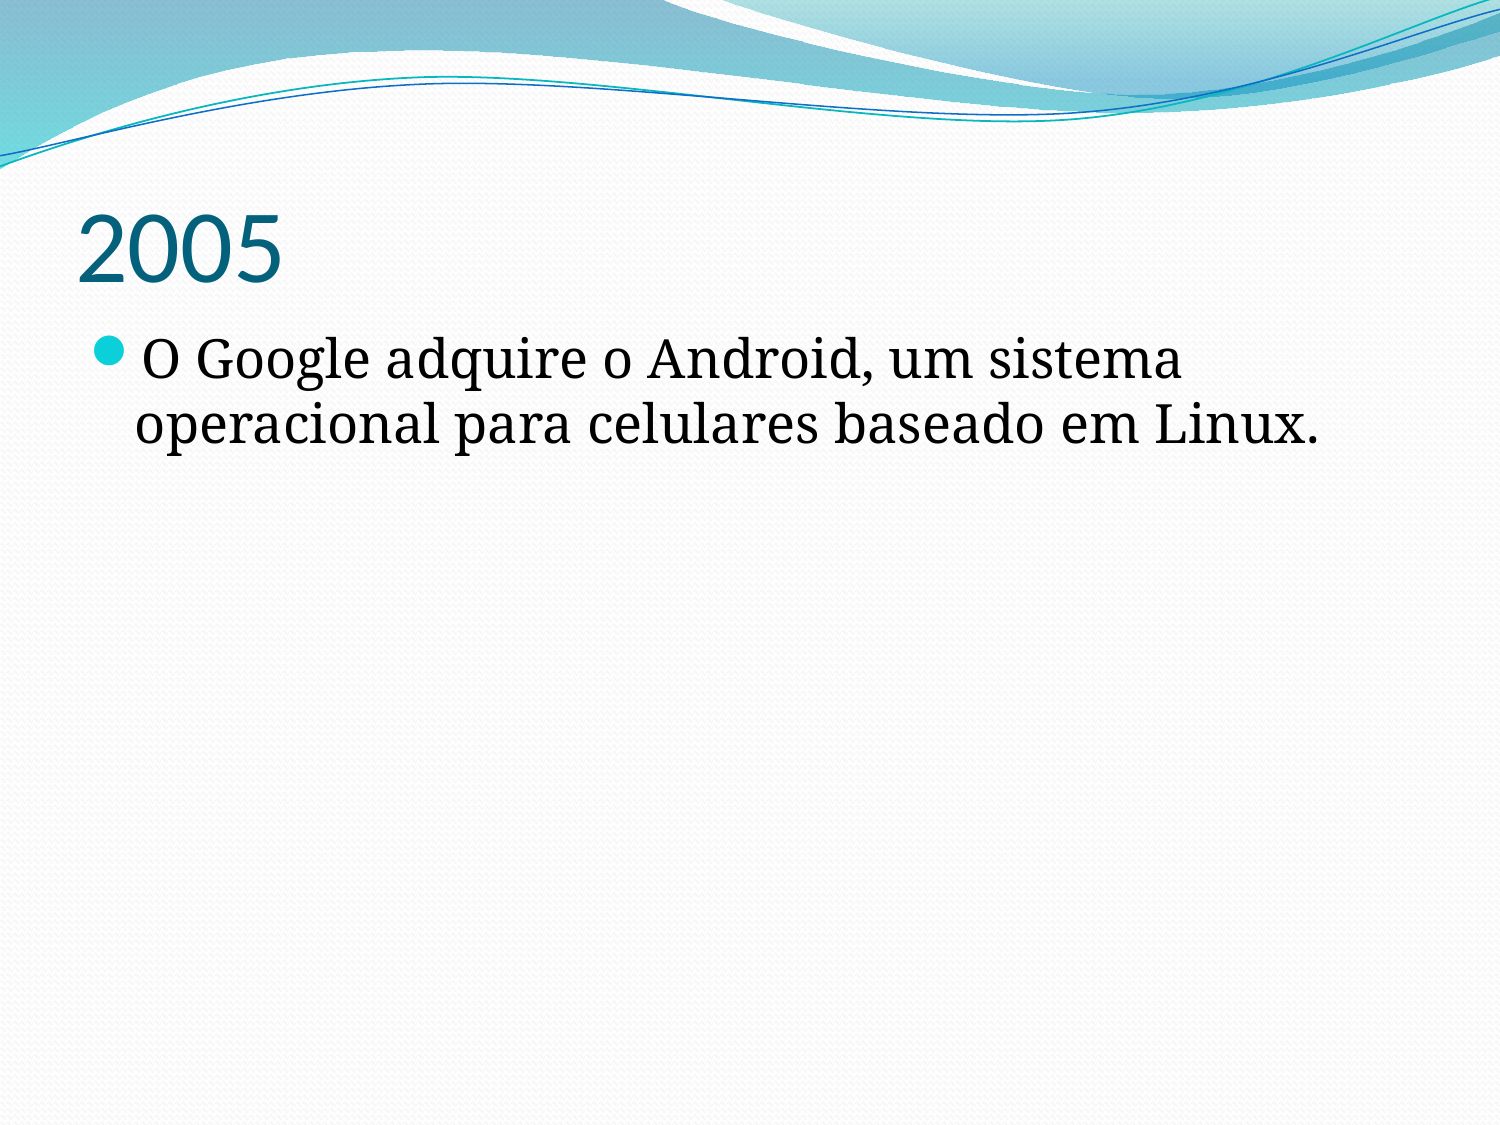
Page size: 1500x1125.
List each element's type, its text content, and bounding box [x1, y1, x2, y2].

title 2005 [75, 115, 1425, 303]
list O Google adquire o Android, um sistema operacional para celulares baseado em Linux. [75, 317, 1425, 1038]
